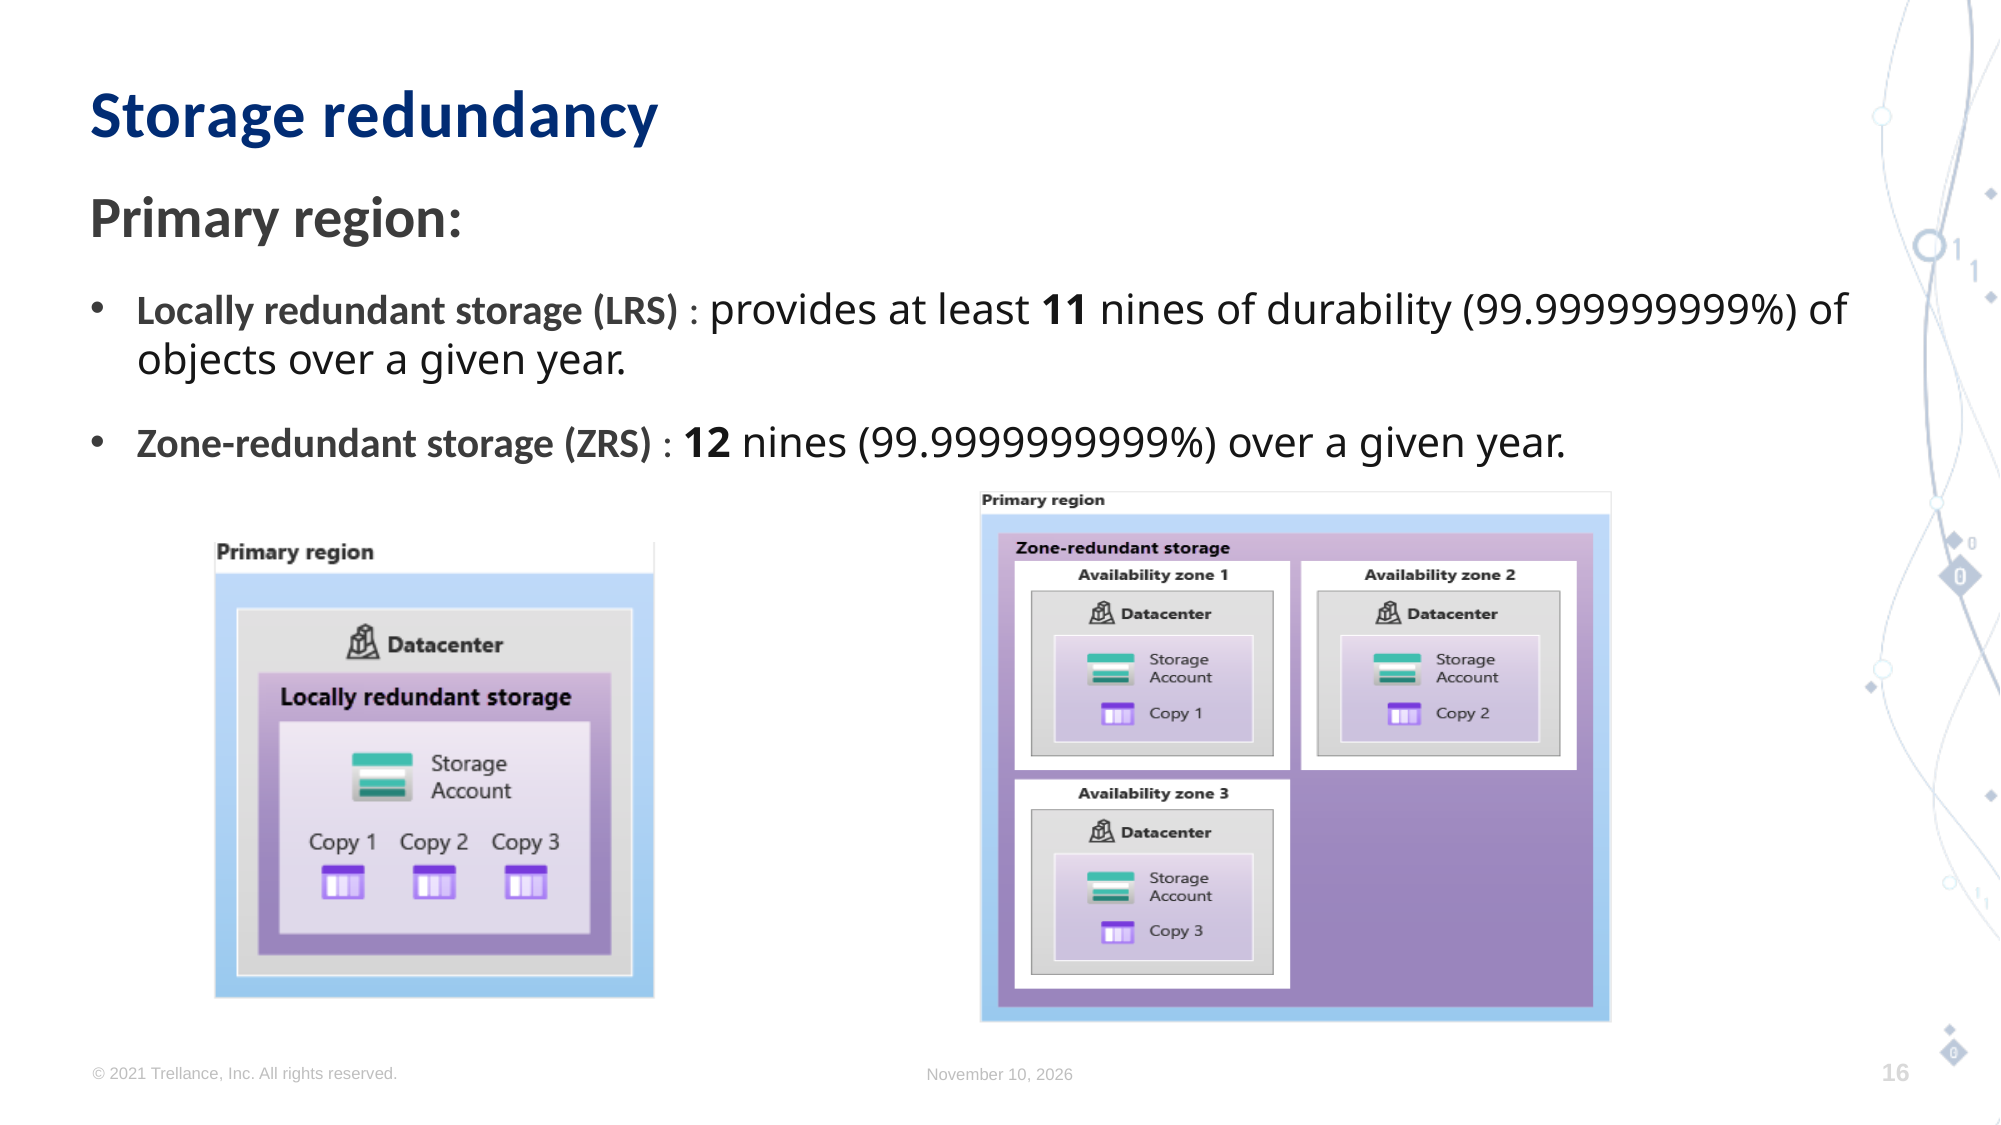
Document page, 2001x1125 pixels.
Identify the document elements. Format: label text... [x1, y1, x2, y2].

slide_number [781, 1044, 1219, 1105]
title Storage redundancy [90, 80, 1844, 166]
picture [966, 486, 1617, 1032]
list Primary region: Locally redundant storage (LRS) : provides at least 11 nines of durability (99.999999999%) of objects over a given year. Zone-redundant storage (ZRS) : 12 nines (99.9999999999%) over a given year. [90, 179, 1866, 1045]
footer © 2021 Trellance, Inc. All rights reserved. [77, 1042, 753, 1103]
picture [192, 542, 668, 1007]
slide_number 16 [1843, 1049, 1925, 1103]
